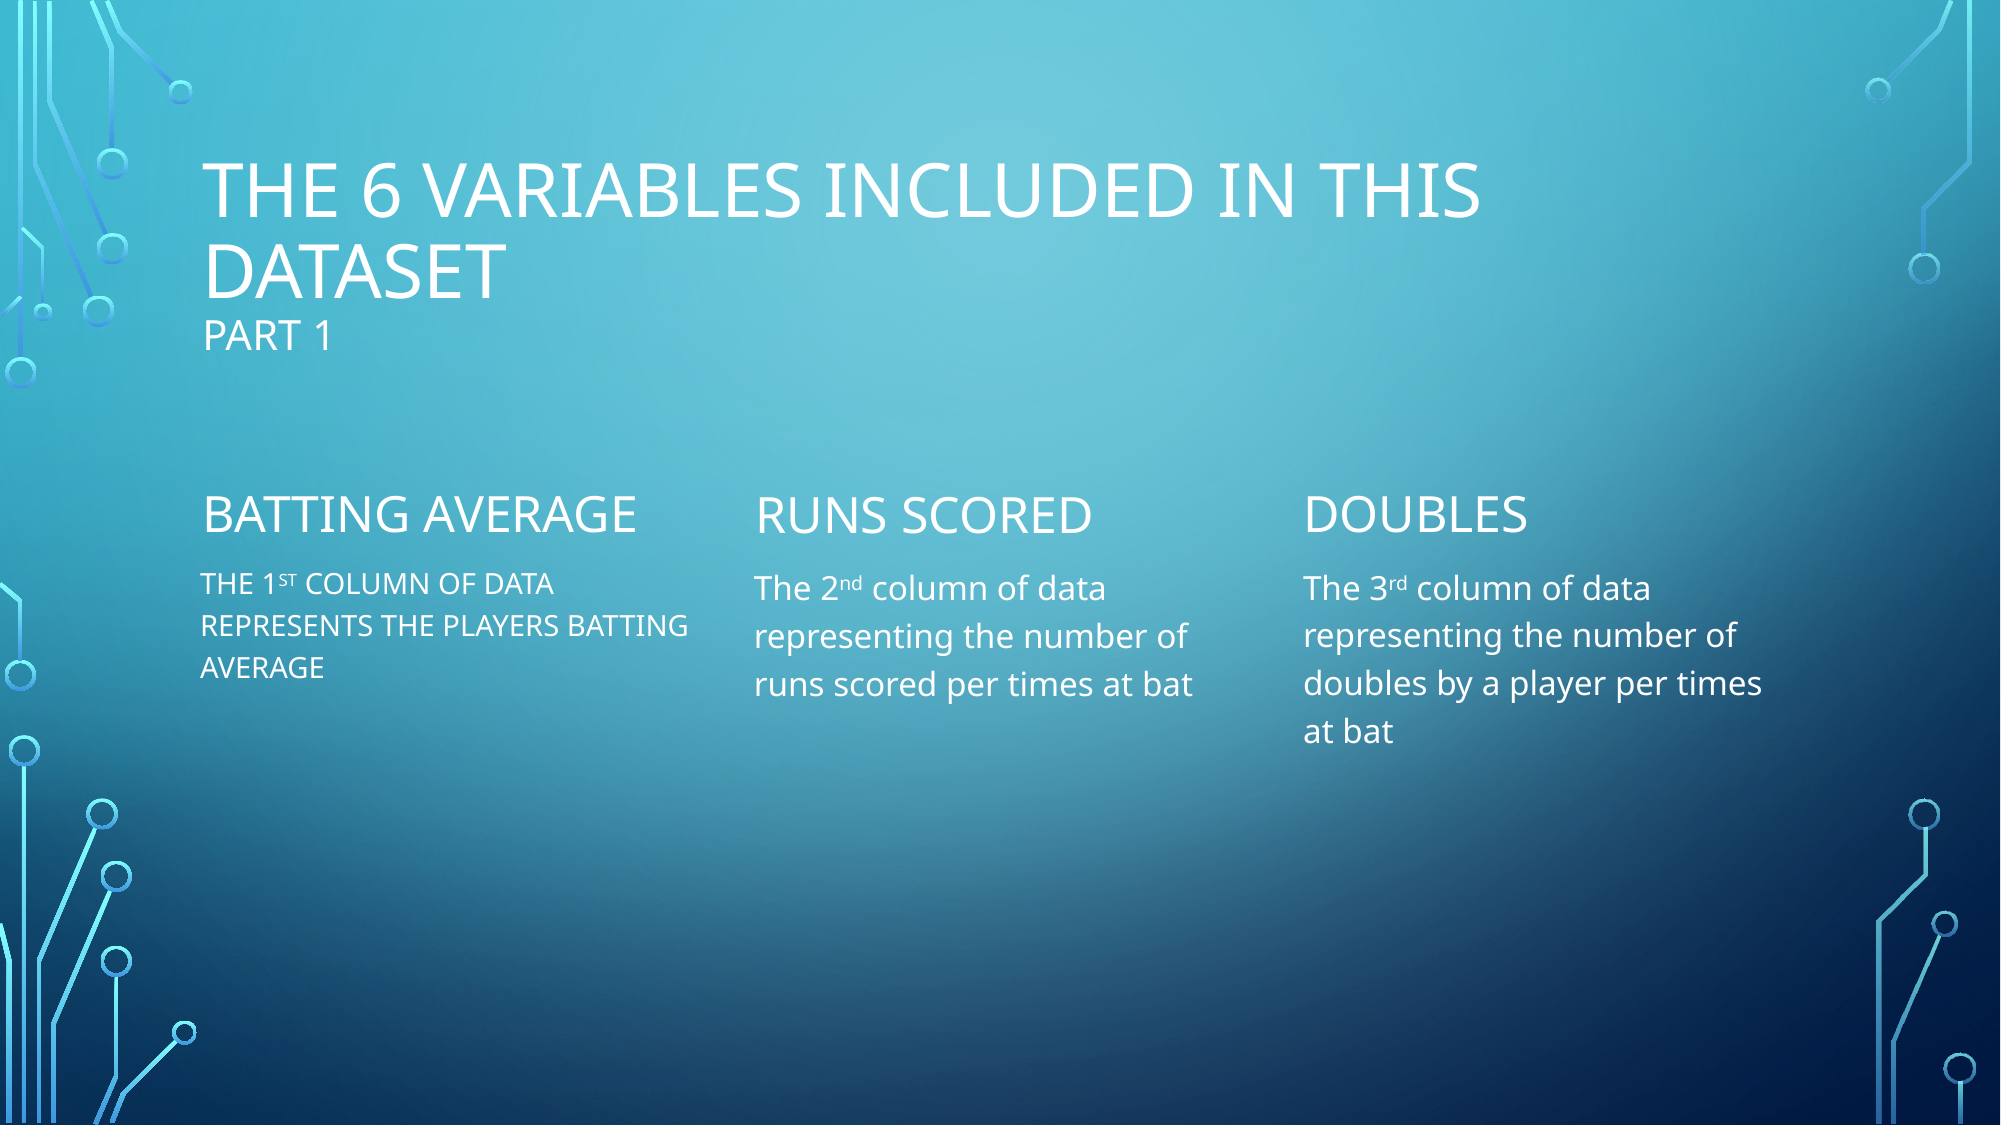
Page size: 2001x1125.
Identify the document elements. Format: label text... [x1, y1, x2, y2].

list The 3rd column of data representing the number of doubles by a player per times at bat [1288, 551, 1813, 950]
list doubles [1288, 438, 1813, 551]
list Batting AVERAGE [187, 438, 712, 551]
list Runs scored [740, 439, 1263, 551]
list THE 1ST COLUMN OF DATA REPRESENTS THE PLAYERS BATTING AVERAGE [185, 551, 712, 950]
list The 2nd column of data representing the number of runs scored per times at bat [738, 551, 1264, 951]
title The 6 Variables included in this dataset part 1 [187, 99, 1813, 413]
